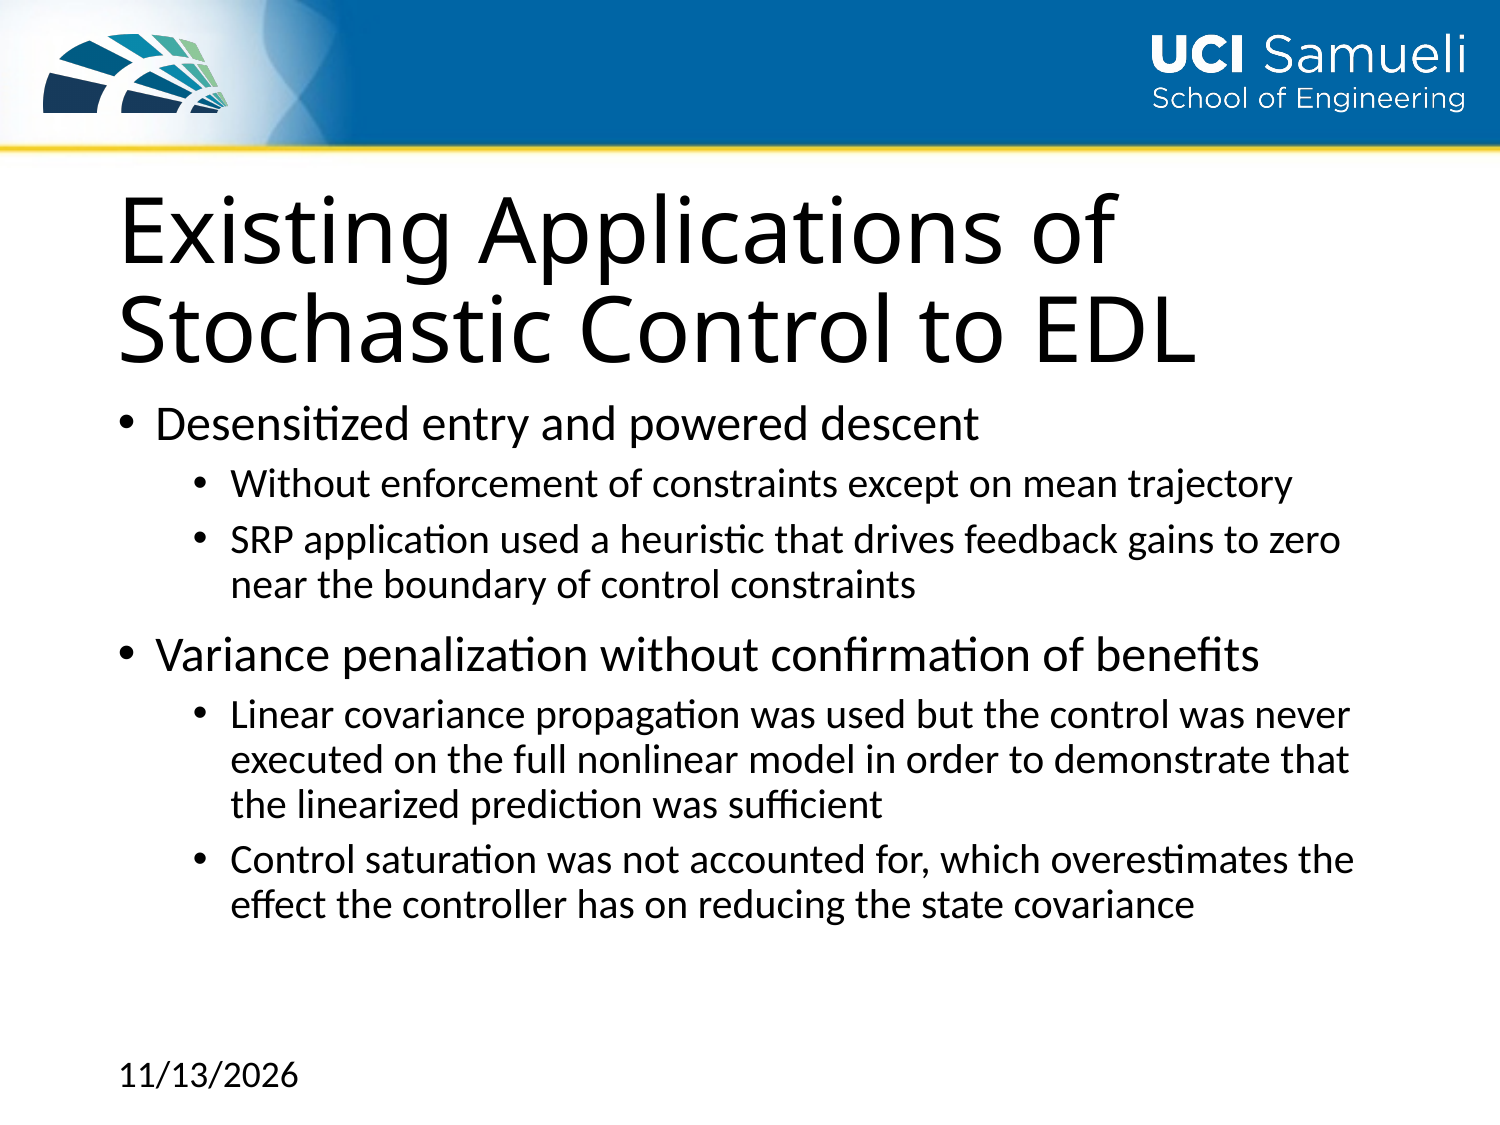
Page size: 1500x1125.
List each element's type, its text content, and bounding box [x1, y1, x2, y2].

picture [0, 0, 1500, 168]
list Desensitized entry and powered descent Without enforcement of constraints except on mean trajectory SRP application used a heuristic that drives feedback gains to zero near the boundary of control constraints Variance penalization without confirmation of benefits Linear covariance propagation was used but the control was never executed on the full nonlinear model in order to demonstrate that the linearized prediction was sufficient Control saturation was not accounted for, which overestimates the effect the controller has on reducing the state covariance [103, 389, 1397, 1014]
title Existing Applications of Stochastic Control to EDL [103, 177, 1397, 278]
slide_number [103, 1042, 441, 1103]
